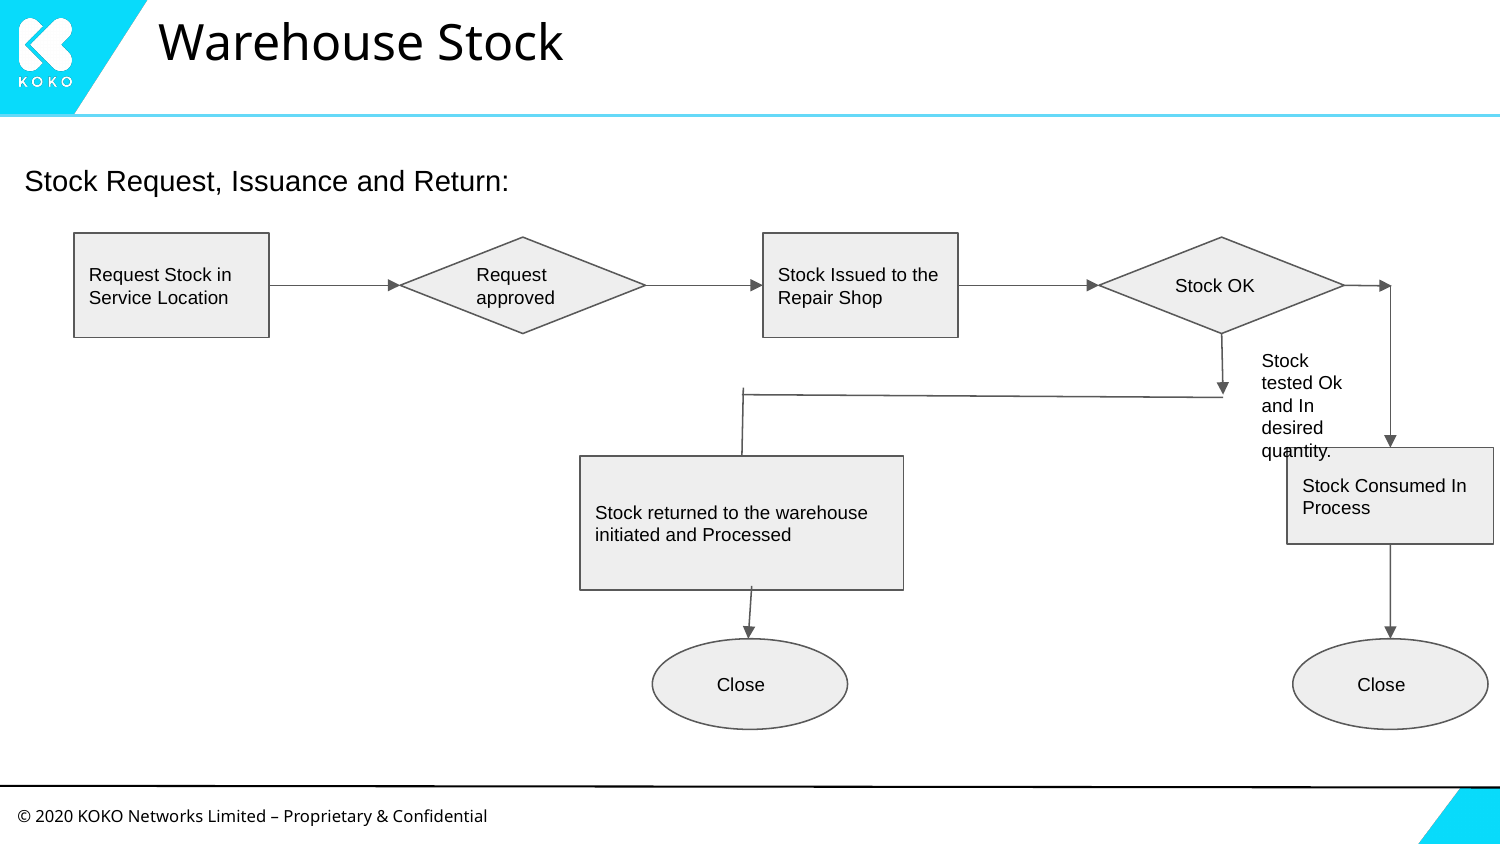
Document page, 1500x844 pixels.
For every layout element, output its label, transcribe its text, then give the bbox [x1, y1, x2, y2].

text_box Stock Issued to the Repair Shop [762, 233, 958, 338]
text_box Stock tested Ok and In desired quantity. [1246, 333, 1378, 410]
text_box Stock OK [1100, 237, 1344, 333]
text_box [741, 394, 1217, 398]
title Warehouse Stock [147, 11, 1444, 108]
text_box Close [652, 638, 848, 730]
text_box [747, 585, 752, 639]
text_box Stock Request, Issuance and Return: [9, 141, 1491, 775]
text_box Request approved [401, 237, 645, 334]
picture [0, 0, 148, 114]
text_box Request Stock in Service Location [73, 233, 270, 338]
picture [1419, 789, 1500, 844]
text_box Close [1292, 638, 1489, 730]
text_box Stock Consumed In Process [1287, 447, 1494, 544]
text_box Stock returned to the warehouse initiated and Processed [580, 455, 904, 590]
